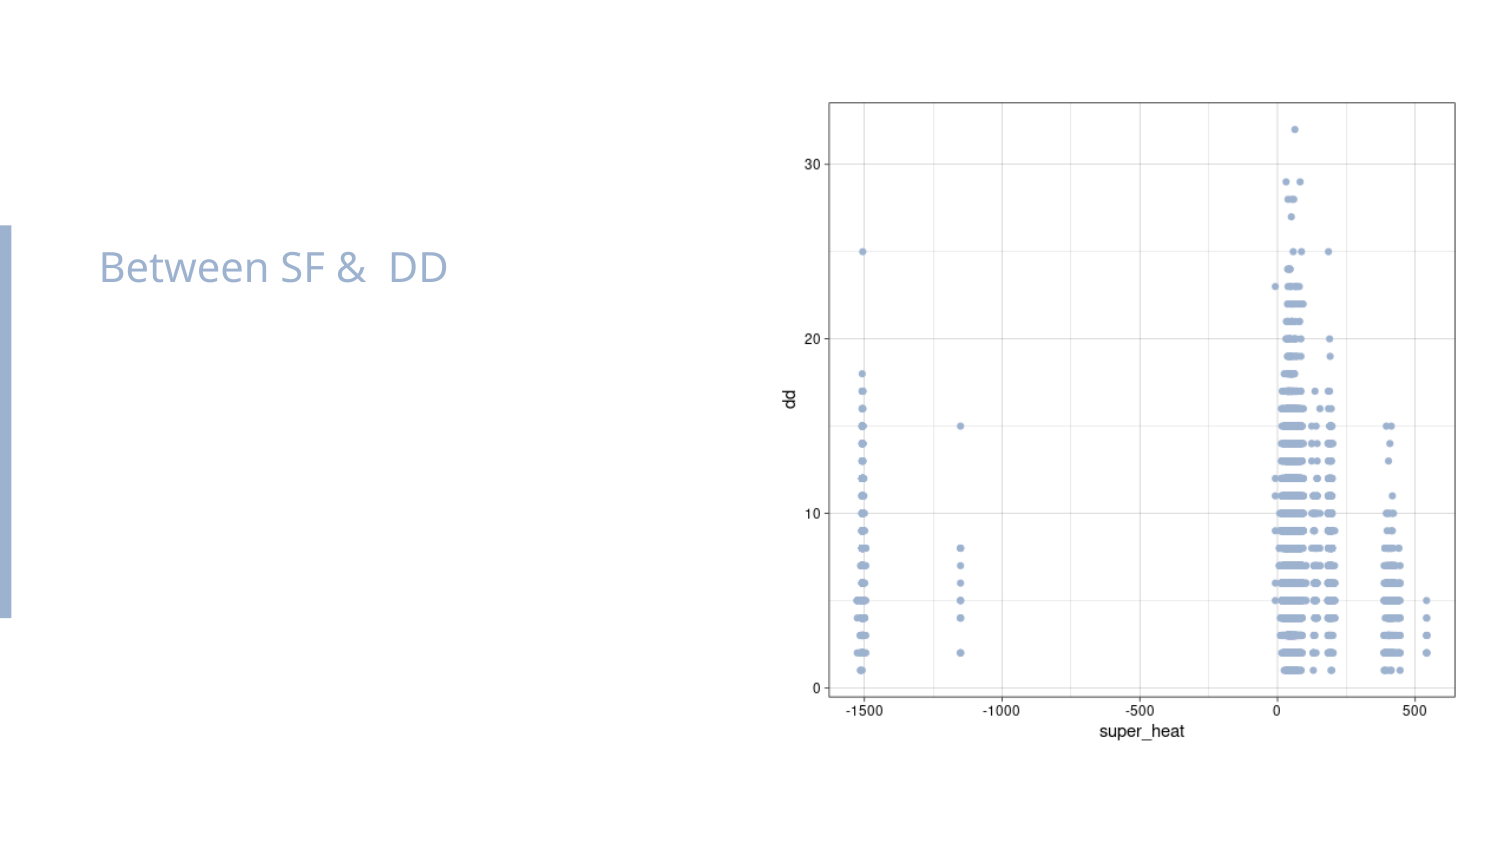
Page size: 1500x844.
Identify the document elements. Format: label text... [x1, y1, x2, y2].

picture [773, 94, 1464, 750]
text_box [0, 225, 12, 619]
text_box Between SF & DD [83, 225, 761, 438]
